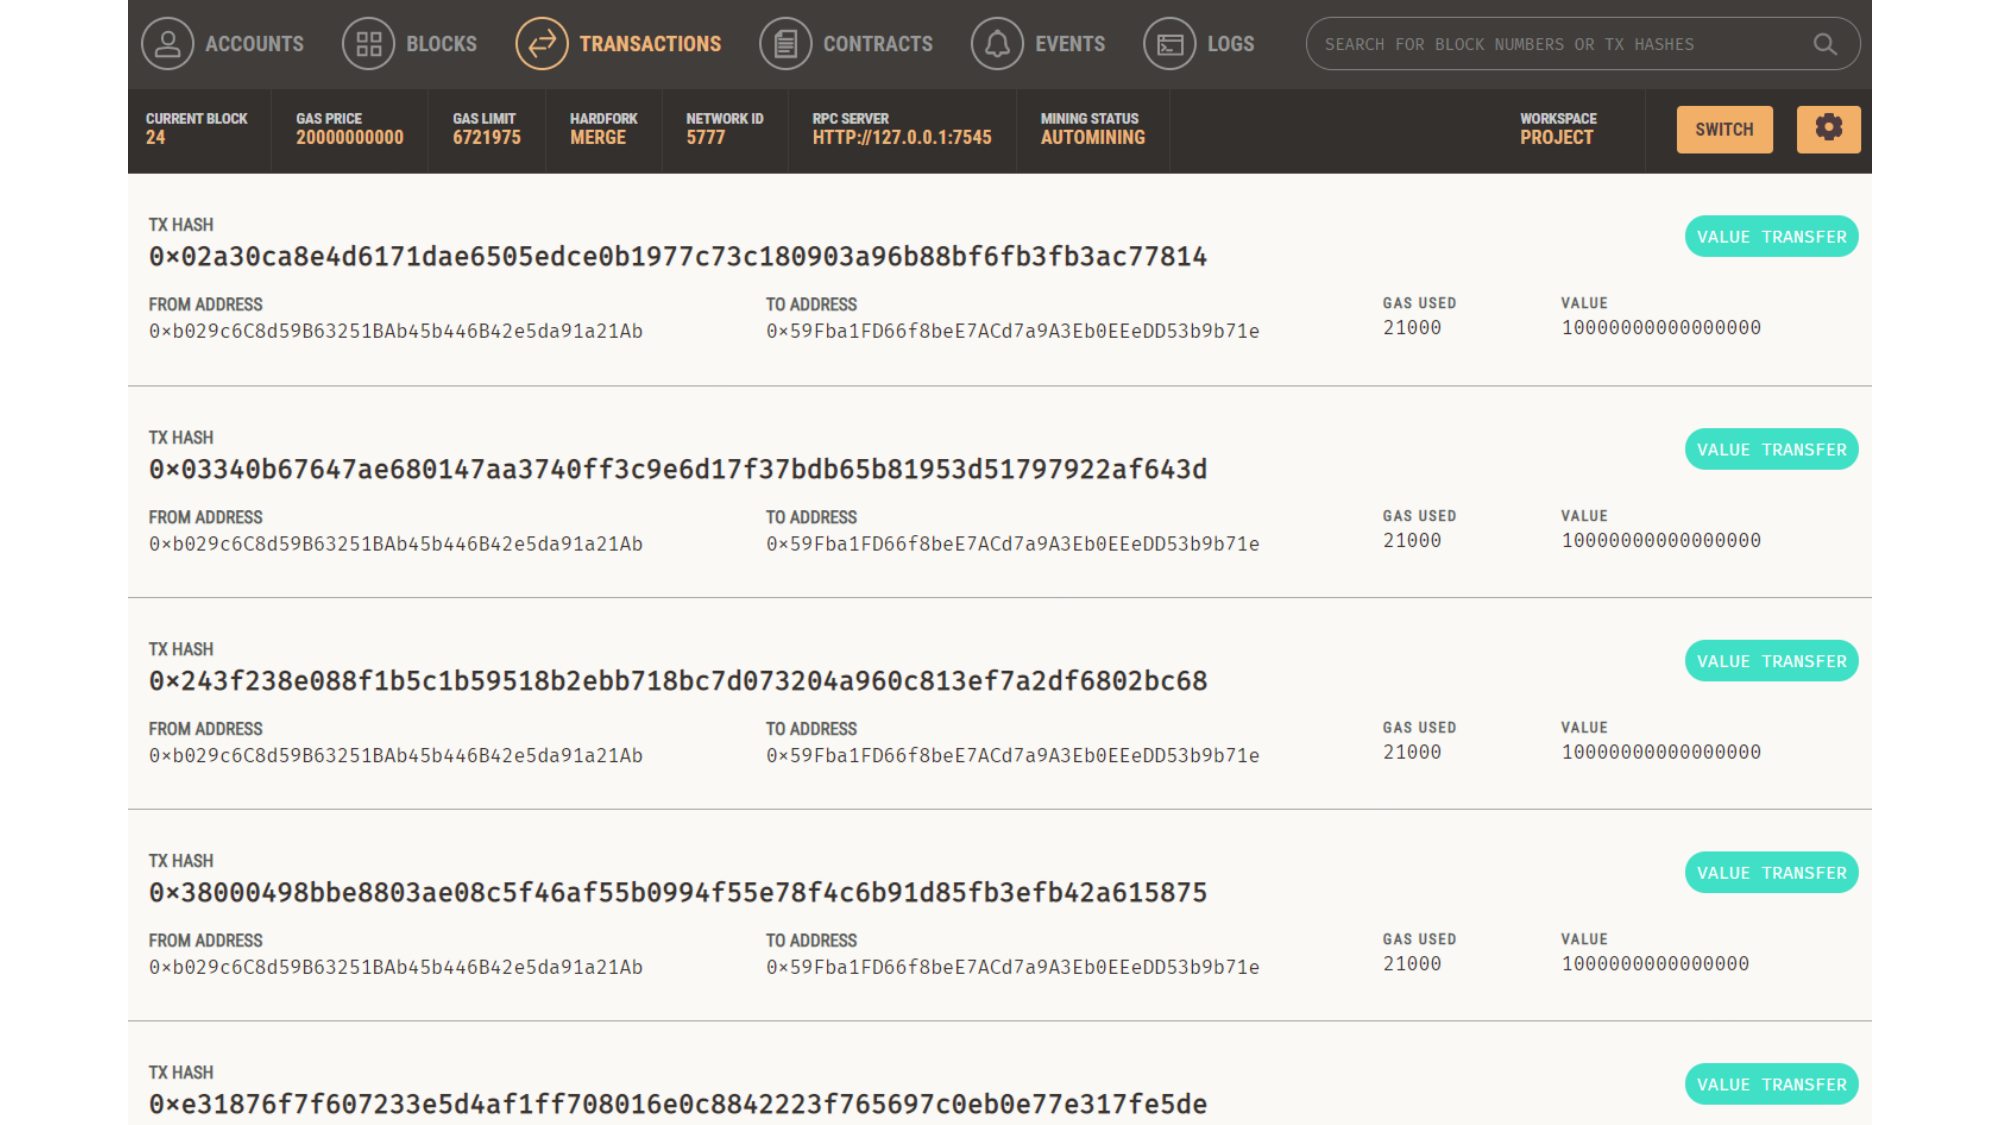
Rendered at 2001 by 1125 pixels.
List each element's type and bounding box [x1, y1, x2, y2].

picture [128, 0, 1872, 1125]
